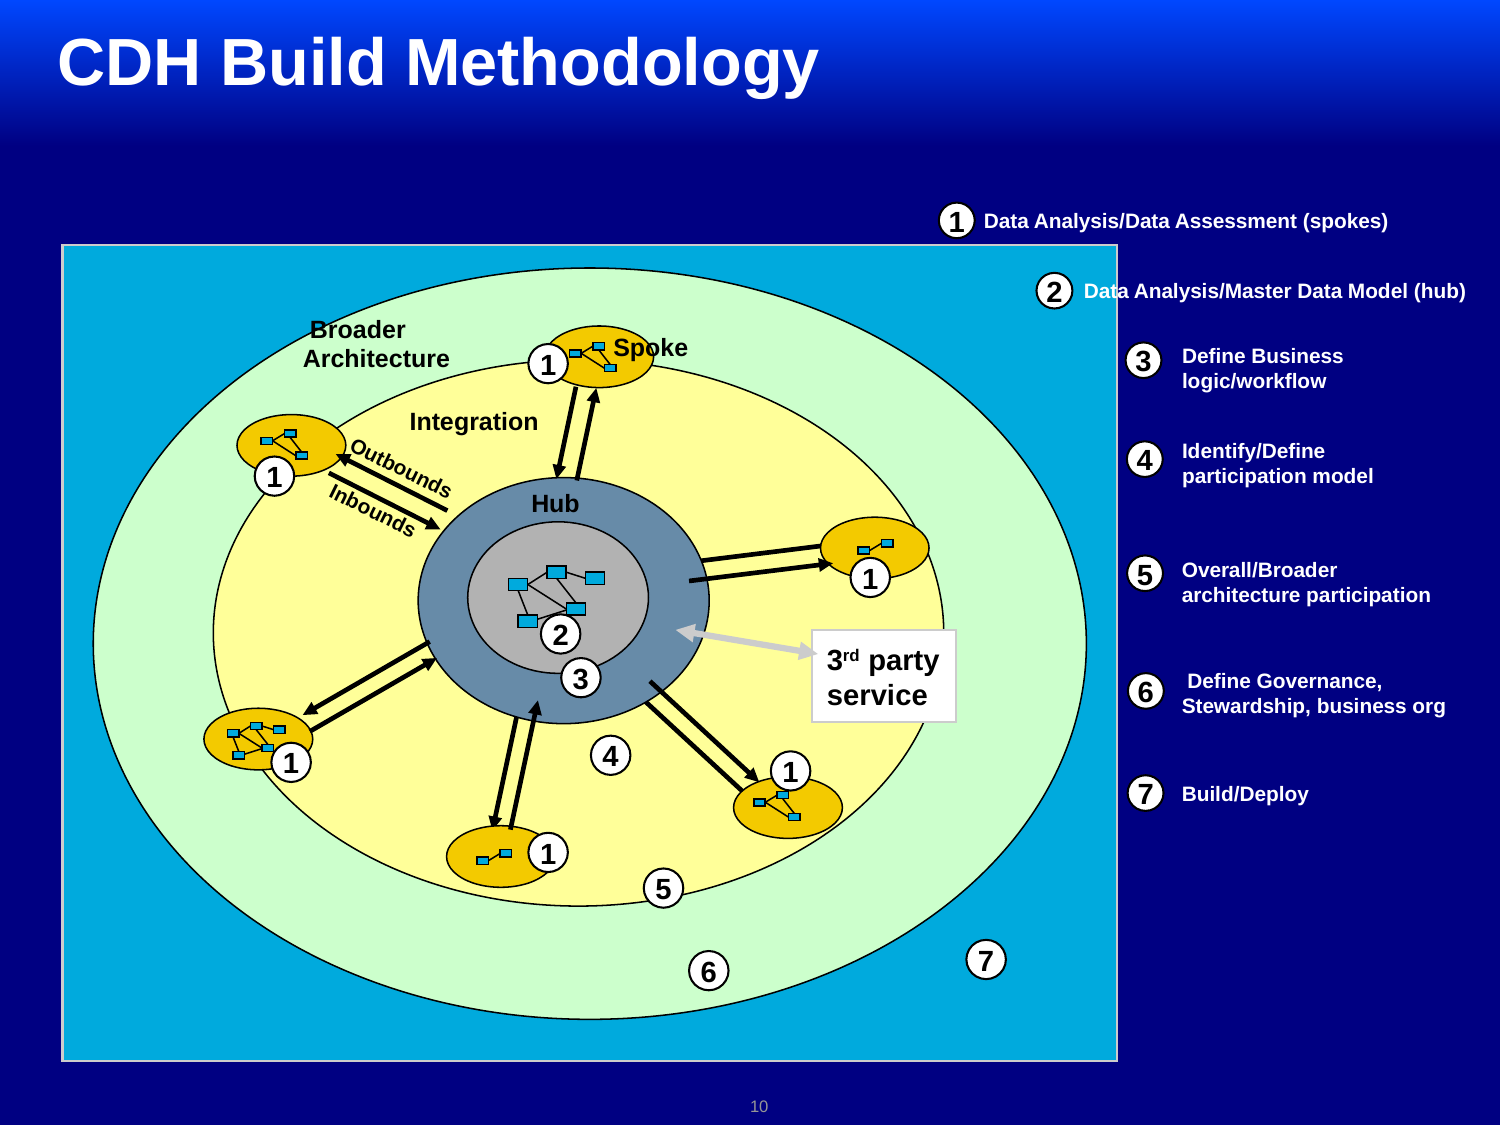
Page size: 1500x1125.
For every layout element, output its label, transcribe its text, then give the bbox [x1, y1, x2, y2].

text_box [549, 326, 598, 350]
text_box [93, 267, 1087, 1020]
text_box 4 [1126, 441, 1163, 477]
text_box Data Analysis/Master Data Model (hub) [1063, 270, 1486, 311]
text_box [476, 849, 512, 865]
text_box [578, 369, 916, 560]
text_box [302, 641, 430, 715]
text_box 3 [561, 658, 601, 698]
text_box 1 [254, 465, 295, 496]
text_box Define Governance, Stewardship, business org [1167, 660, 1475, 726]
text_box 6 [689, 951, 729, 991]
text_box [418, 480, 710, 724]
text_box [227, 722, 286, 760]
text_box [820, 517, 930, 578]
text_box [446, 825, 547, 888]
text_box 5 [643, 868, 684, 908]
text_box [675, 625, 818, 659]
text_box 1 [528, 343, 565, 384]
text_box 1 [528, 832, 568, 873]
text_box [858, 539, 894, 555]
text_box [569, 342, 617, 372]
text_box [552, 386, 577, 477]
text_box Overall/Broader architecture participation [1167, 549, 1475, 615]
text_box [203, 708, 313, 762]
text_box [576, 388, 600, 480]
text_box Spoke [598, 323, 704, 369]
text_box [260, 429, 308, 460]
text_box 7 [1127, 775, 1164, 811]
text_box 1 [272, 742, 311, 783]
title CDH Build Methodology [57, 0, 918, 126]
text_box Outbounds [330, 418, 474, 517]
text_box Identify/Define participation model [1167, 429, 1389, 495]
text_box Build/Deploy [1167, 772, 1329, 813]
text_box [236, 414, 341, 477]
text_box 6 [1127, 673, 1164, 709]
text_box [702, 547, 823, 578]
text_box 1 [938, 202, 963, 239]
text_box 1 [850, 562, 891, 598]
text_box [262, 636, 924, 907]
text_box 7 [966, 939, 1006, 980]
text_box [649, 681, 760, 783]
text_box 3rd party service [812, 629, 956, 722]
text_box [561, 369, 650, 388]
text_box [689, 558, 833, 582]
text_box [488, 718, 517, 826]
text_box 5 [1127, 555, 1164, 592]
text_box 2 [1036, 272, 1063, 309]
text_box Hub [516, 480, 595, 526]
text_box Inbounds [309, 465, 438, 556]
text_box 4 [590, 735, 631, 775]
text_box [309, 658, 437, 732]
text_box 1 [770, 751, 811, 789]
text_box 3 [1125, 342, 1162, 379]
text_box Broader Architecture [288, 305, 466, 381]
text_box [337, 422, 345, 431]
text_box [508, 565, 605, 628]
text_box [467, 526, 649, 674]
text_box [62, 245, 1118, 1061]
text_box [705, 554, 944, 651]
text_box 2 [541, 636, 581, 654]
text_box [733, 778, 843, 839]
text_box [753, 791, 801, 821]
text_box [434, 524, 441, 530]
text_box Integration [394, 398, 554, 443]
text_box Data Analysis/Data Assessment (spokes) [963, 200, 1421, 241]
text_box Define Business logic/workflow [1167, 334, 1359, 400]
text_box [351, 362, 595, 515]
text_box [213, 461, 455, 730]
text_box [510, 700, 542, 830]
